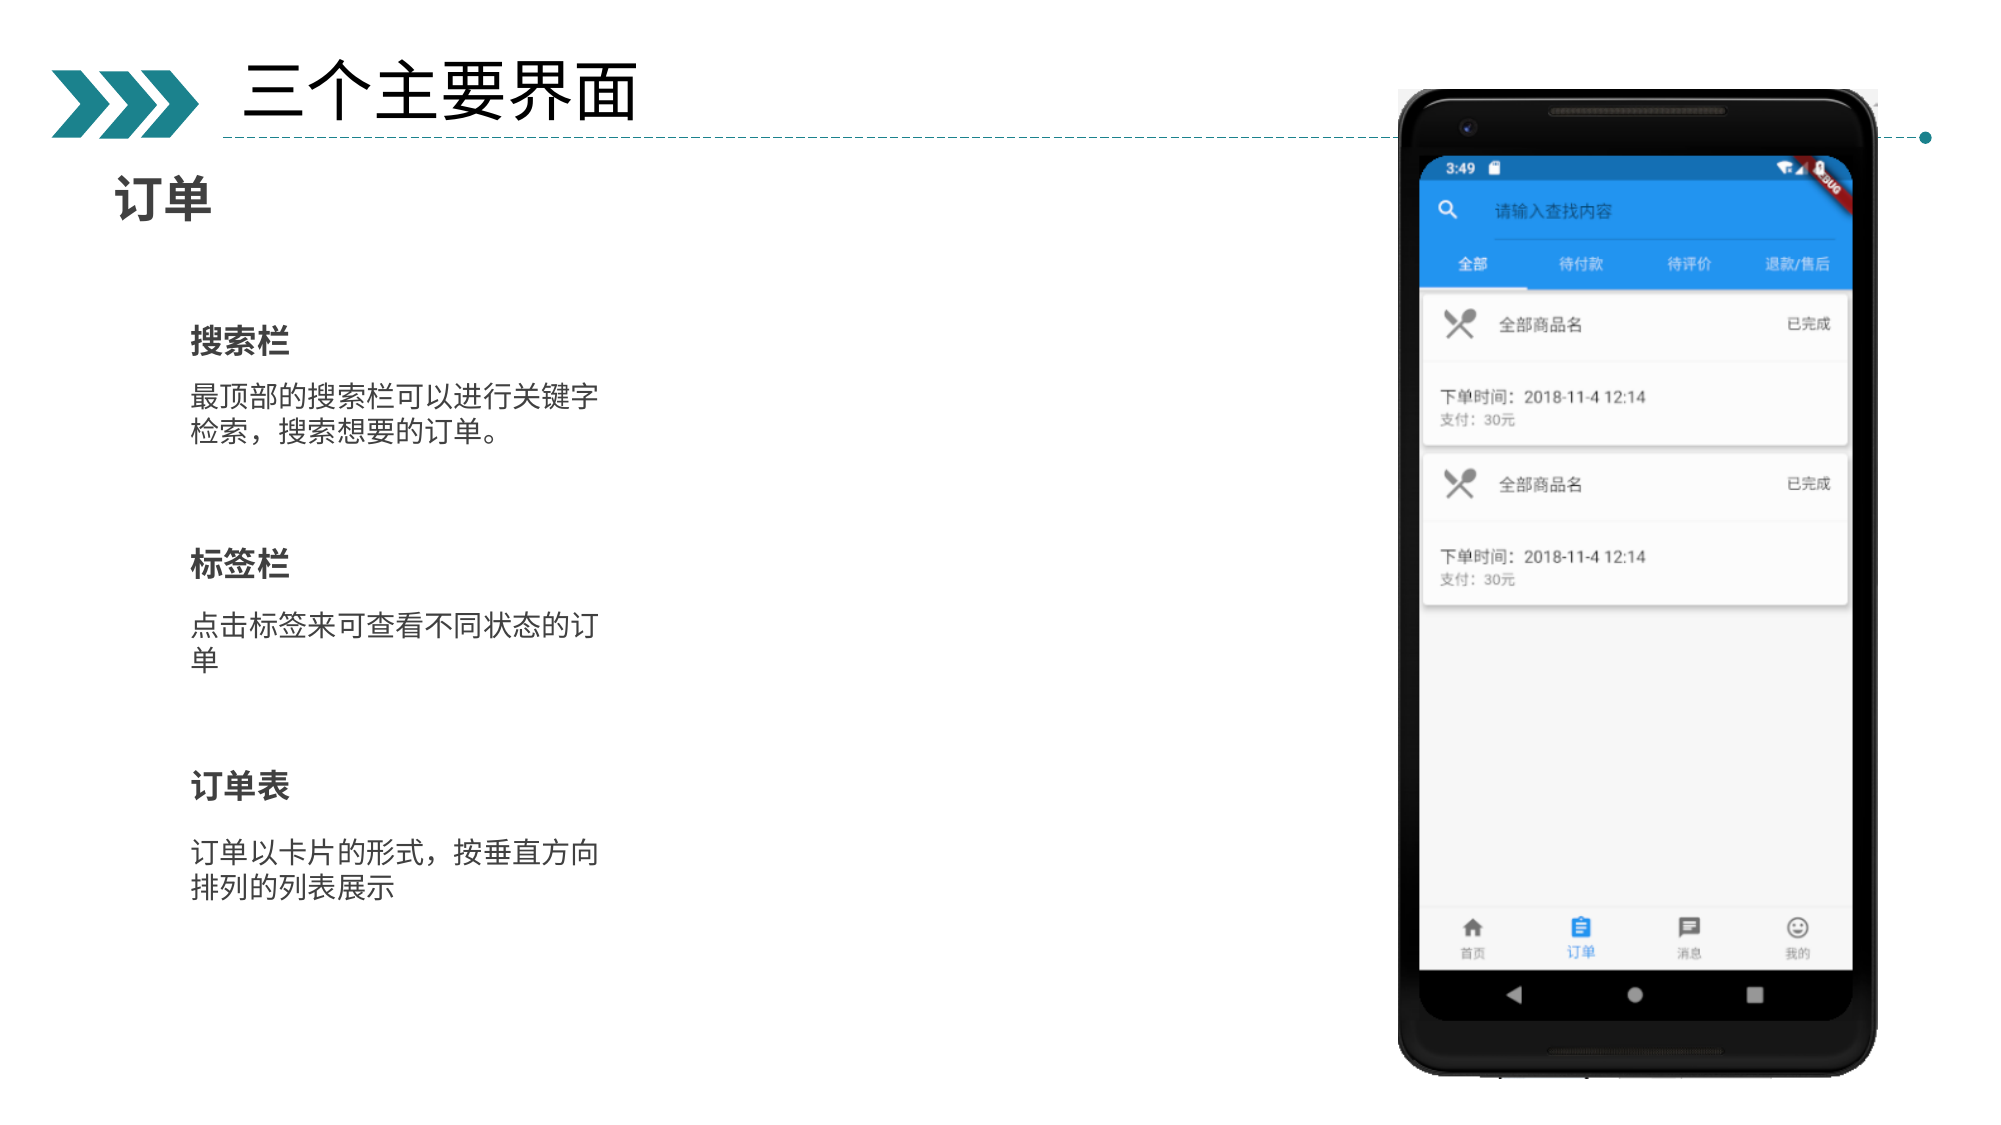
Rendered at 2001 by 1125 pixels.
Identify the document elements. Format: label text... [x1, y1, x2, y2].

text_box 最顶部的搜索栏可以进行关键字检索，搜索想要的订单。 [176, 371, 629, 456]
text_box 订单以卡片的形式，按垂直方向排列的列表展示 [176, 826, 629, 912]
text_box [96, 70, 159, 140]
text_box [49, 69, 112, 139]
text_box 订单 [98, 160, 293, 236]
picture [1398, 89, 1878, 1079]
text_box 订单表 [176, 757, 306, 813]
text_box 搜索栏 [176, 313, 306, 368]
text_box 三个主要界面 [225, 41, 656, 137]
text_box 点击标签来可查看不同状态的订单 [176, 600, 629, 686]
text_box [138, 69, 201, 139]
text_box 标签栏 [176, 535, 306, 591]
